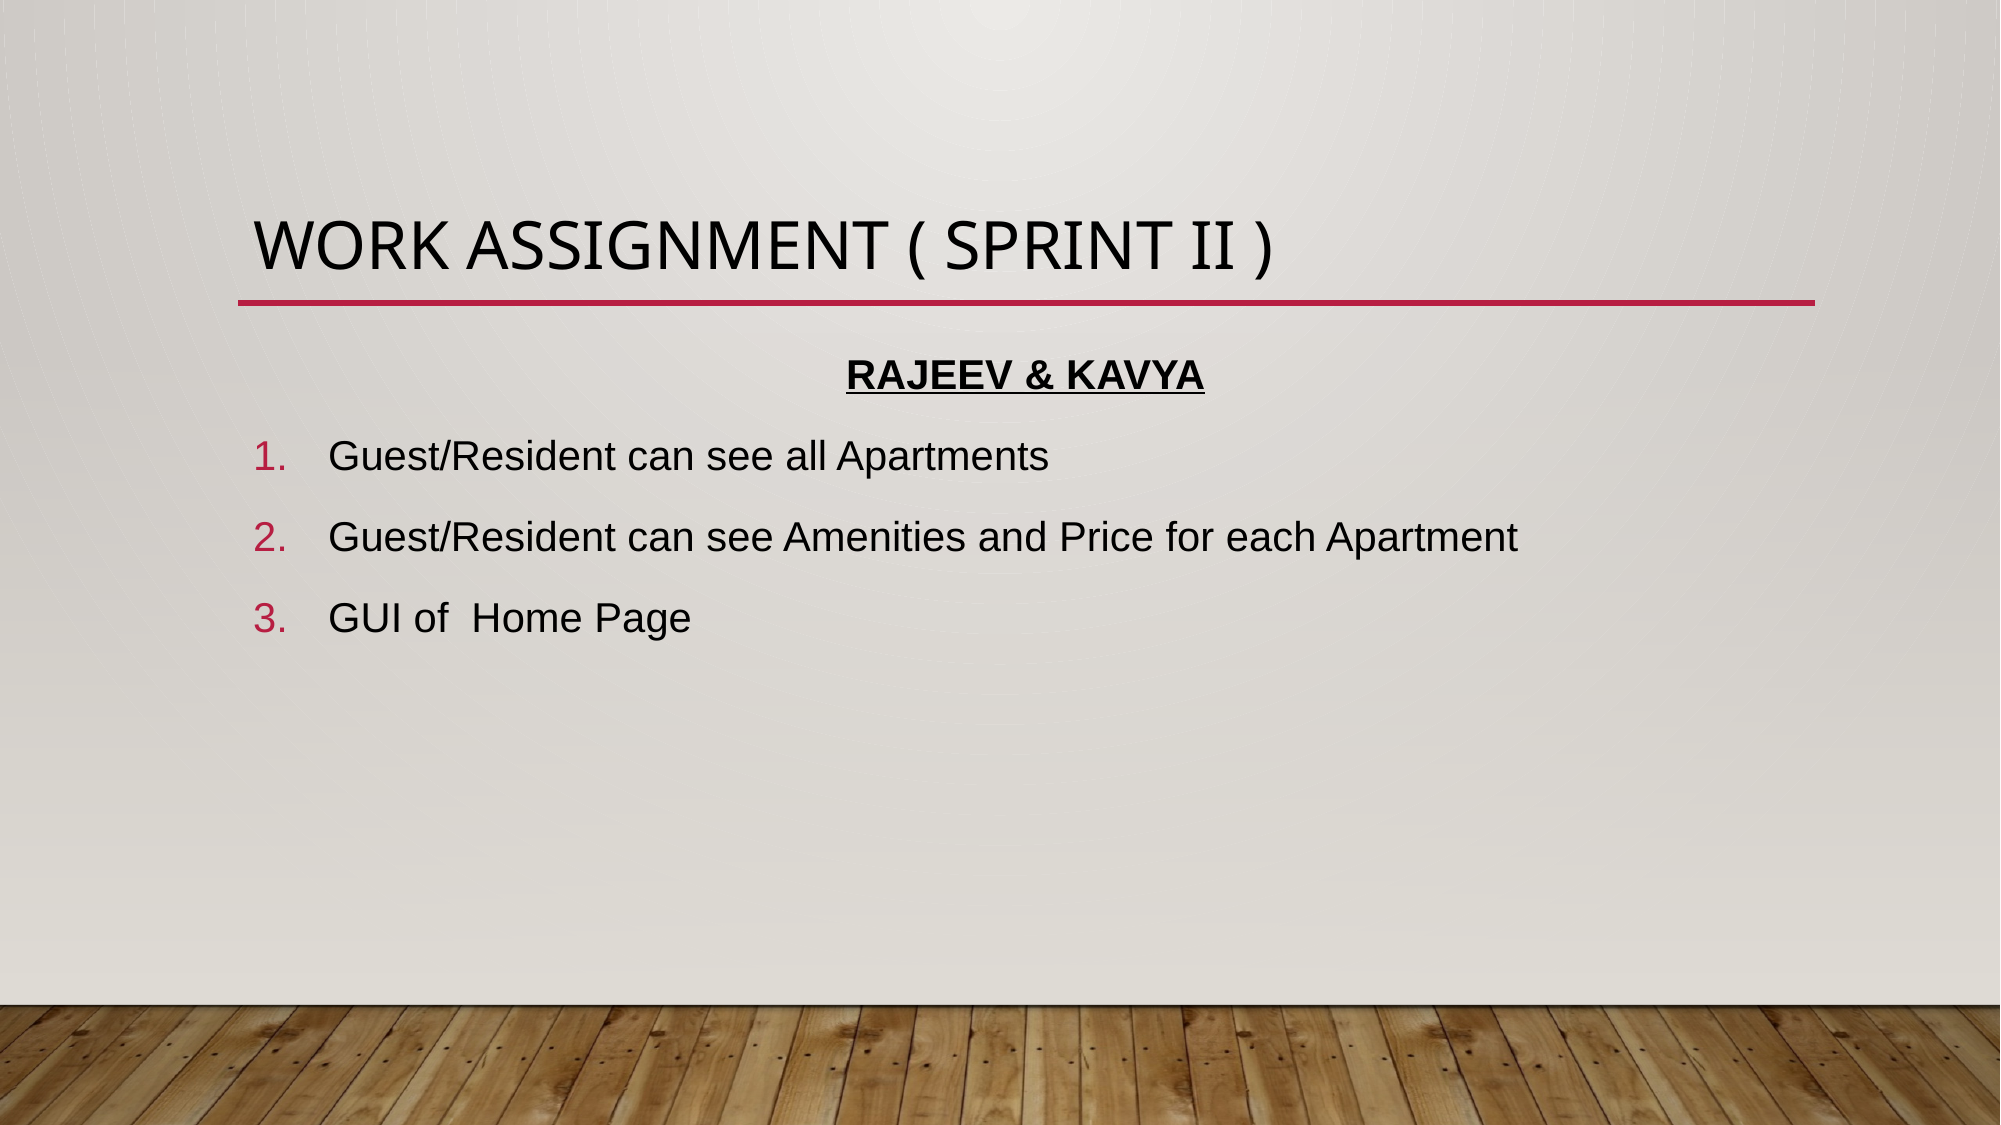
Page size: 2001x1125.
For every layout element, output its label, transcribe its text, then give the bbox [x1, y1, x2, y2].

list RAJEEV & KAVYA Guest/Resident can see all Apartments Guest/Resident can see Amenities and Price for each Apartment GUI of Home Page [238, 330, 1814, 897]
title Work assignment ( sprint ii ) [238, 204, 1814, 305]
picture [0, 1005, 2000, 1125]
